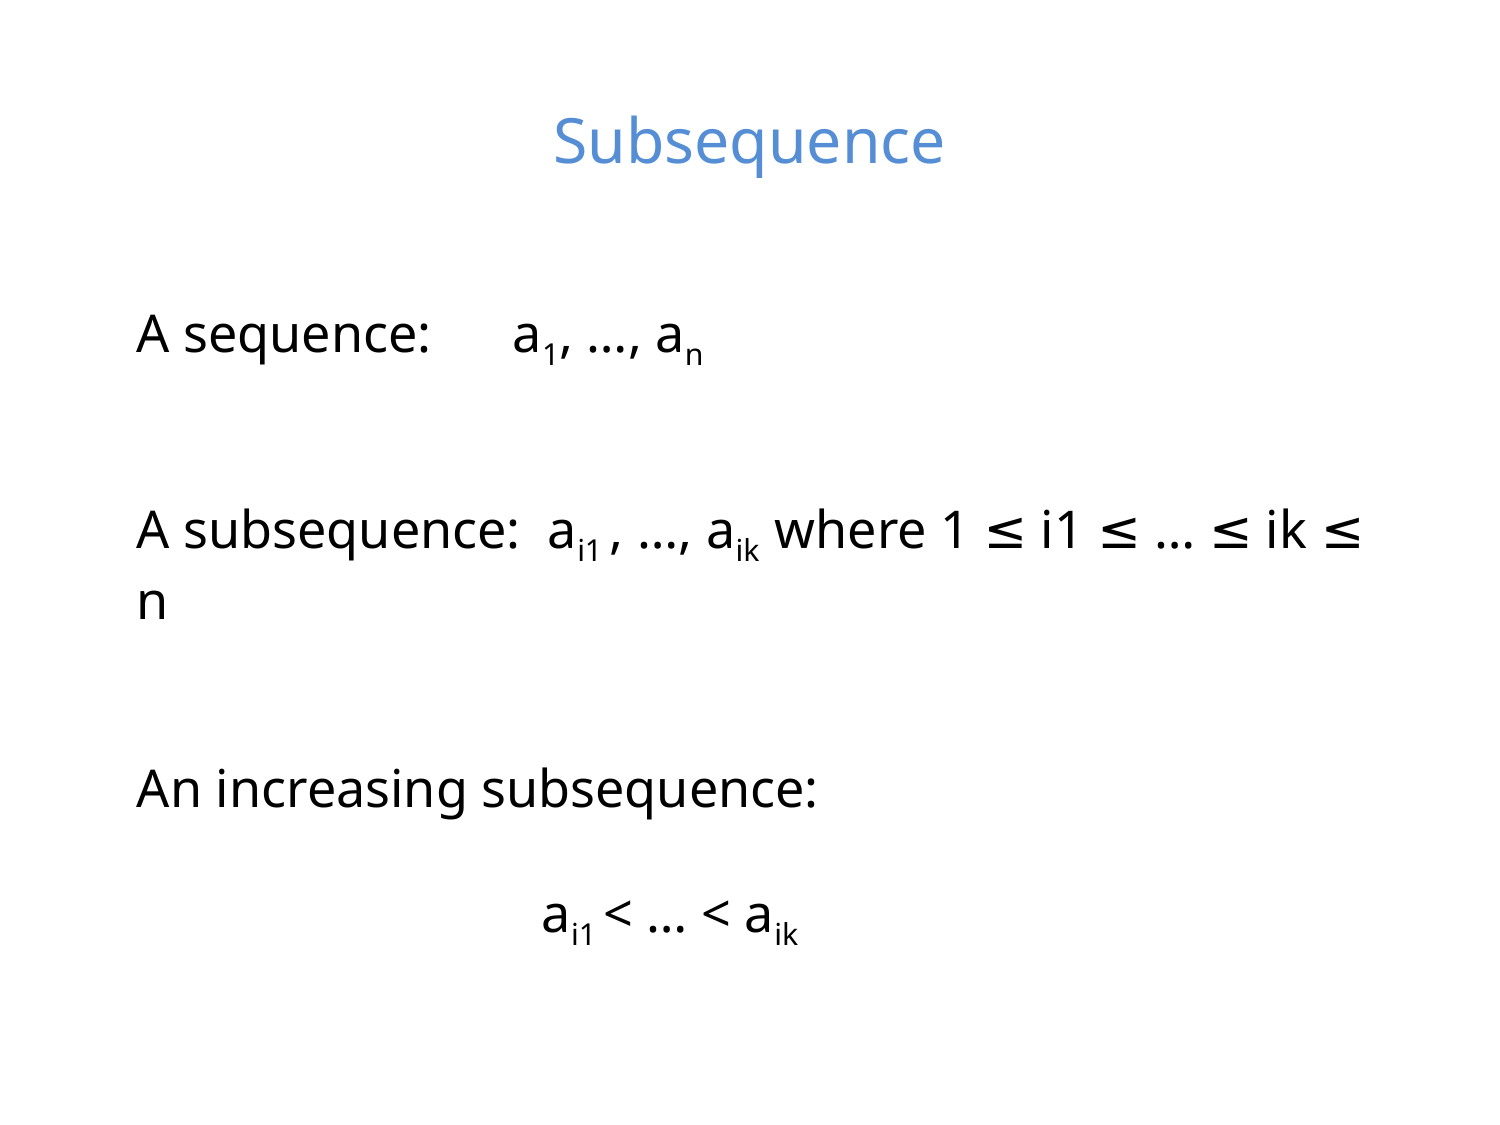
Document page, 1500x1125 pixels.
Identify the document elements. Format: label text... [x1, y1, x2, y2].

title Subsequence [75, 37, 1425, 241]
text_box A sequence: a1, …, an A subsequence: ai1 , …, aik where 1 ≤ i1 ≤ … ≤ ik ≤ n An increasing subsequence: ai1 < … < aik [122, 293, 1425, 1022]
